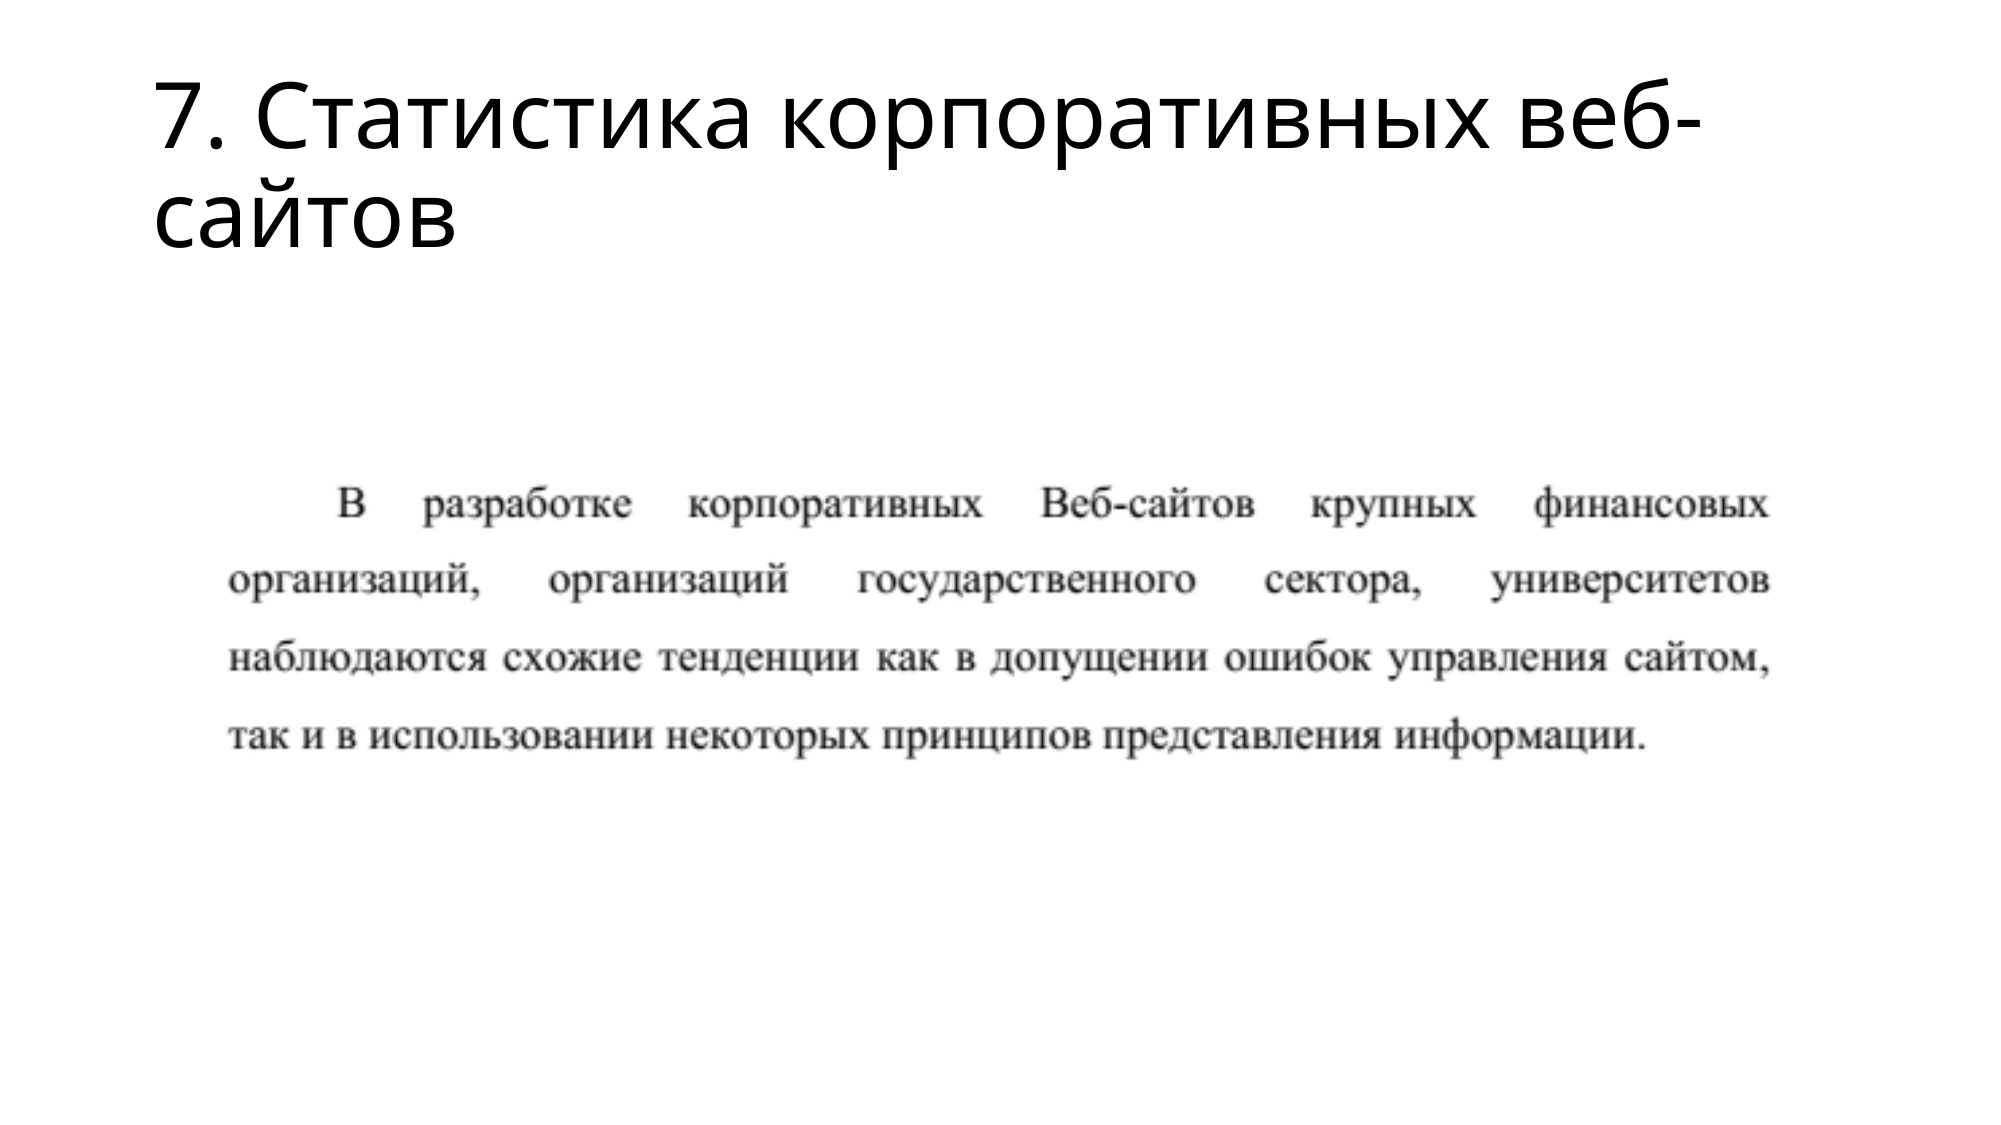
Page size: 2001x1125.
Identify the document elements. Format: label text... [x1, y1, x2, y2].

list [178, 456, 1863, 780]
title 7. Статистика корпоративных веб-сайтов [137, 59, 1863, 278]
